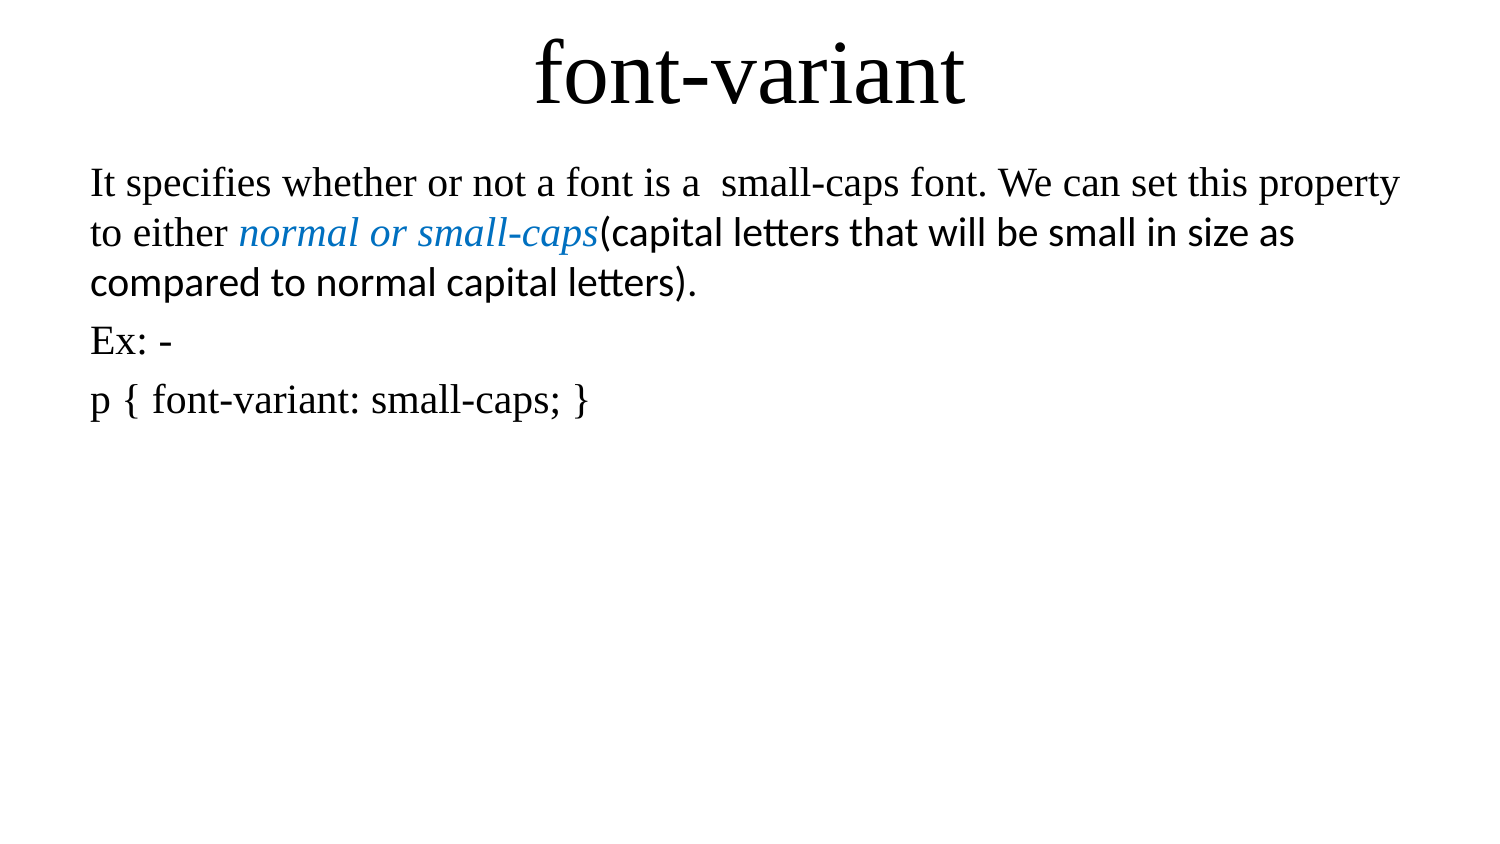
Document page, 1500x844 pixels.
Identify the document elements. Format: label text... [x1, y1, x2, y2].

list It specifies whether or not a font is a small-caps font. We can set this property to either normal or small-caps(capital letters that will be small in size as compared to normal capital letters). Ex: - p { font-variant: small-caps; } [75, 146, 1425, 704]
title font-variant [75, 0, 1425, 138]
